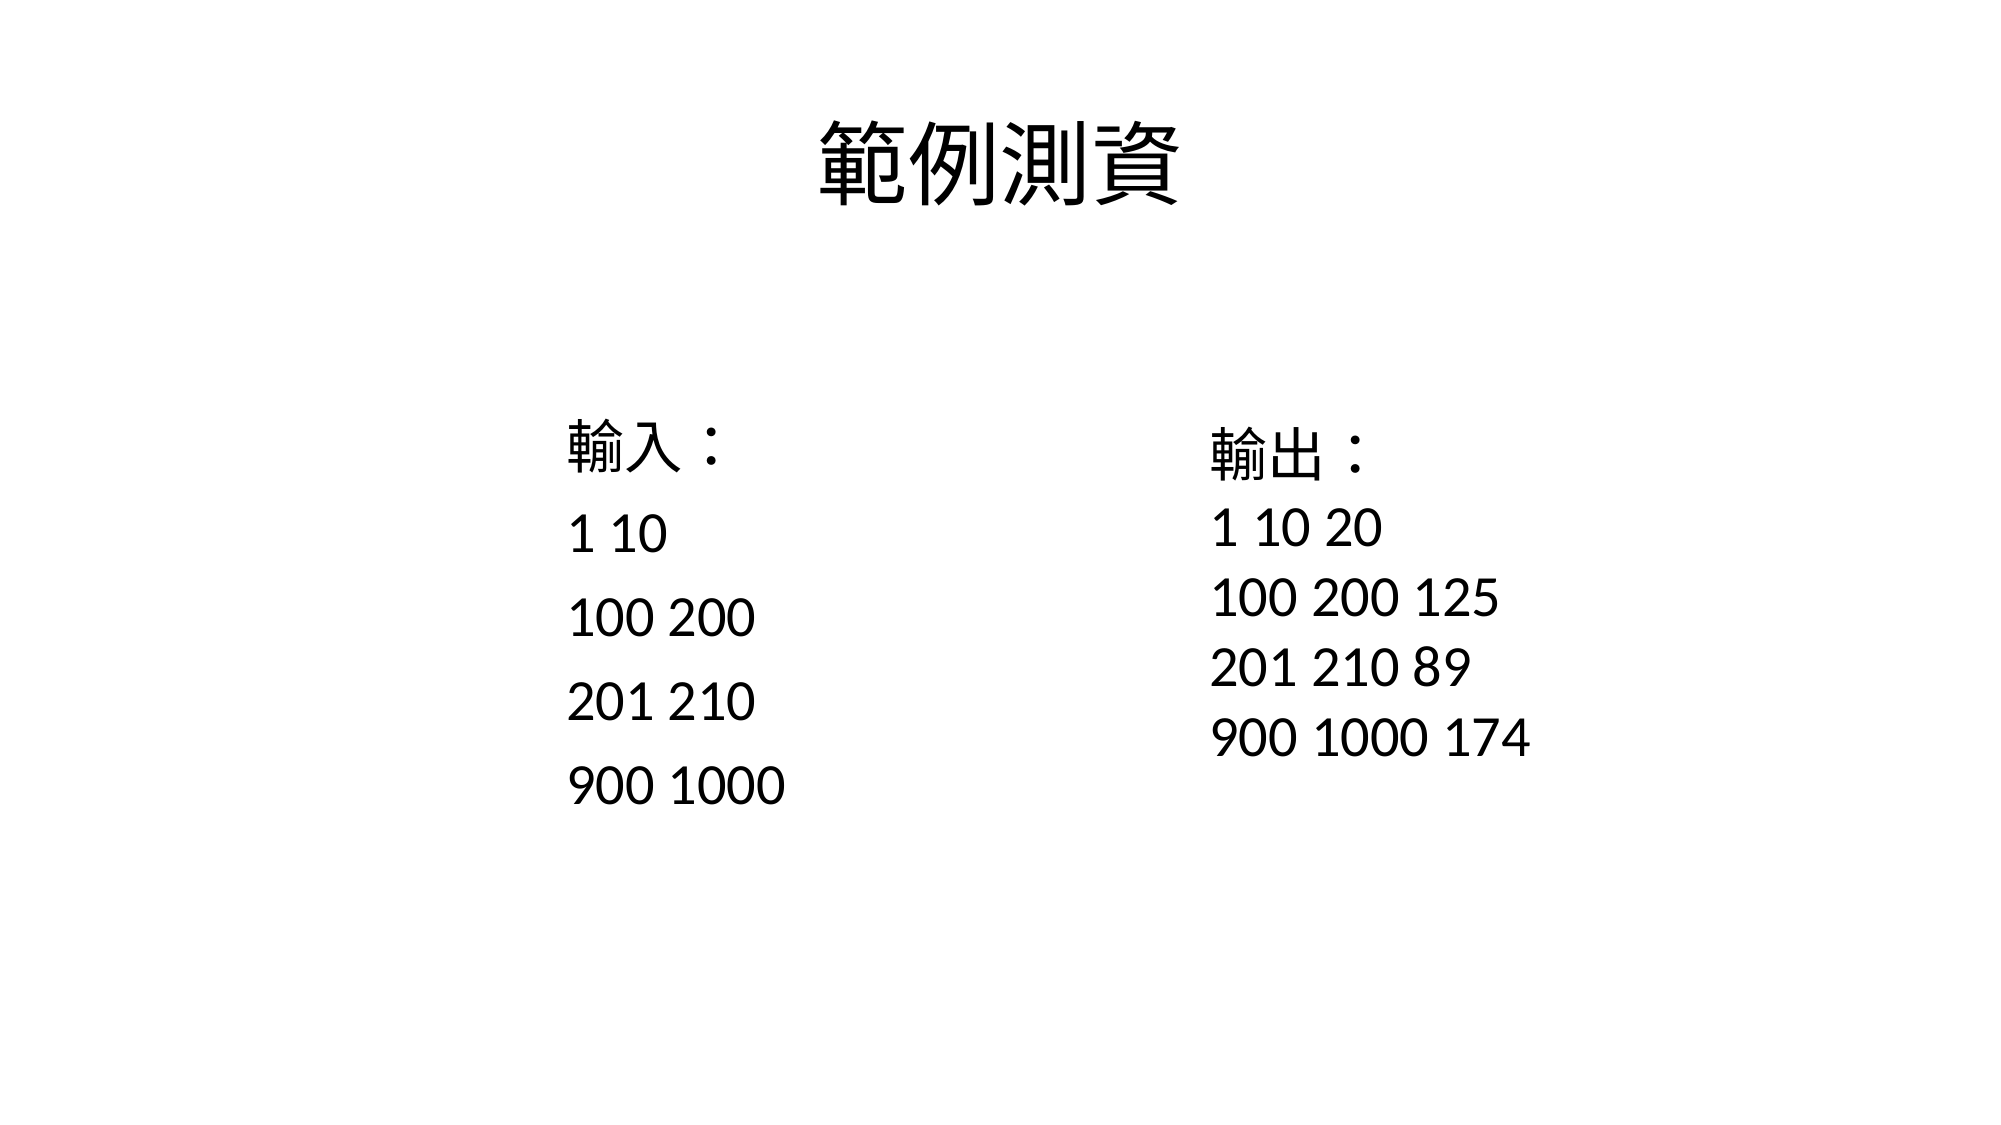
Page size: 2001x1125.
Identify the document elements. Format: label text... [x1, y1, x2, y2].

text_box 輸出： 1 10 20 100 200 125 201 210 89 900 1000 174 [1194, 411, 1762, 776]
list 輸入： 1 10 100 200 201 210 900 1000 [551, 411, 876, 1125]
title 範例測資 [137, 59, 1863, 278]
